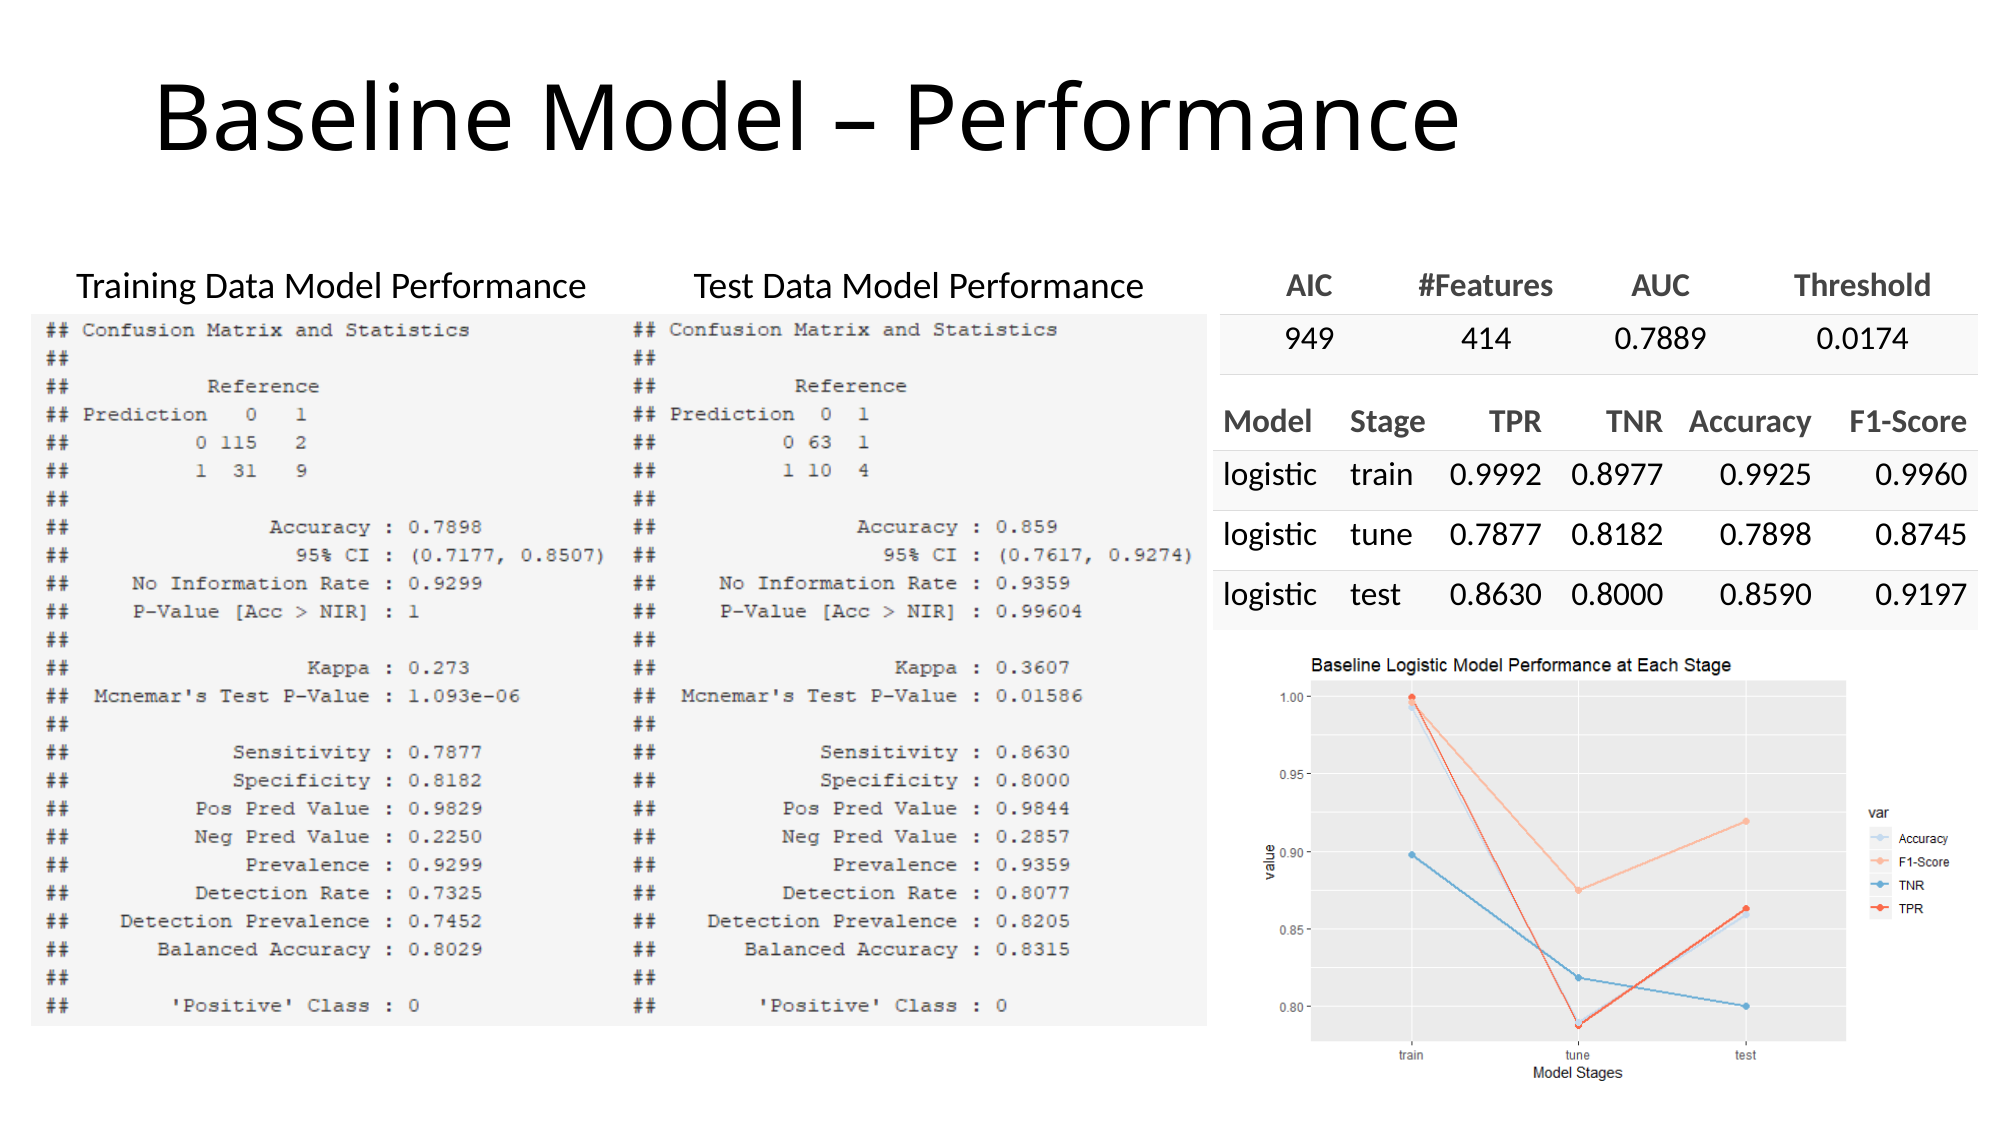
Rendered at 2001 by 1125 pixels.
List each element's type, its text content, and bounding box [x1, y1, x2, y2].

table_cell 949 [1220, 315, 1399, 374]
text_box Test Data Model Performance [632, 253, 1207, 314]
table_cell 0.8182 [1552, 511, 1673, 570]
table_header AUC [1573, 254, 1748, 314]
table_cell 0.9197 [1822, 571, 1978, 630]
table_cell 0.8590 [1673, 571, 1822, 630]
table_header AIC [1220, 254, 1399, 314]
table_header Stage [1340, 390, 1436, 450]
table_cell 0.8977 [1552, 451, 1673, 510]
table_cell 0.8000 [1552, 571, 1673, 630]
picture [1254, 649, 1965, 1088]
table_header #Features [1399, 254, 1573, 314]
title Baseline Model – Performance [137, 59, 1863, 182]
table_cell 0.7898 [1673, 511, 1822, 570]
table_cell 0.8745 [1822, 511, 1978, 570]
table_cell logistic [1213, 451, 1340, 510]
table_header TPR [1436, 390, 1552, 450]
table_header Model [1213, 390, 1340, 450]
table_header Threshold [1748, 254, 1978, 314]
table_header F1-Score [1822, 390, 1978, 450]
table_cell 0.7877 [1436, 511, 1552, 570]
text_box Training Data Model Performance [31, 253, 632, 314]
table_cell 0.9960 [1822, 451, 1978, 510]
table_header TNR [1552, 390, 1673, 450]
table_cell 0.7889 [1573, 315, 1748, 374]
table_cell logistic [1213, 571, 1340, 630]
table_cell 414 [1399, 315, 1573, 374]
table_cell logistic [1213, 511, 1340, 570]
table_cell 0.8630 [1436, 571, 1552, 630]
table_cell tune [1340, 511, 1436, 570]
table_cell 0.0174 [1748, 315, 1978, 374]
table_cell train [1340, 451, 1436, 510]
table_cell 0.9992 [1436, 451, 1552, 510]
table_header Accuracy [1673, 390, 1822, 450]
table_cell 0.9925 [1673, 451, 1822, 510]
picture [31, 314, 1207, 1026]
table_cell test [1340, 571, 1436, 630]
